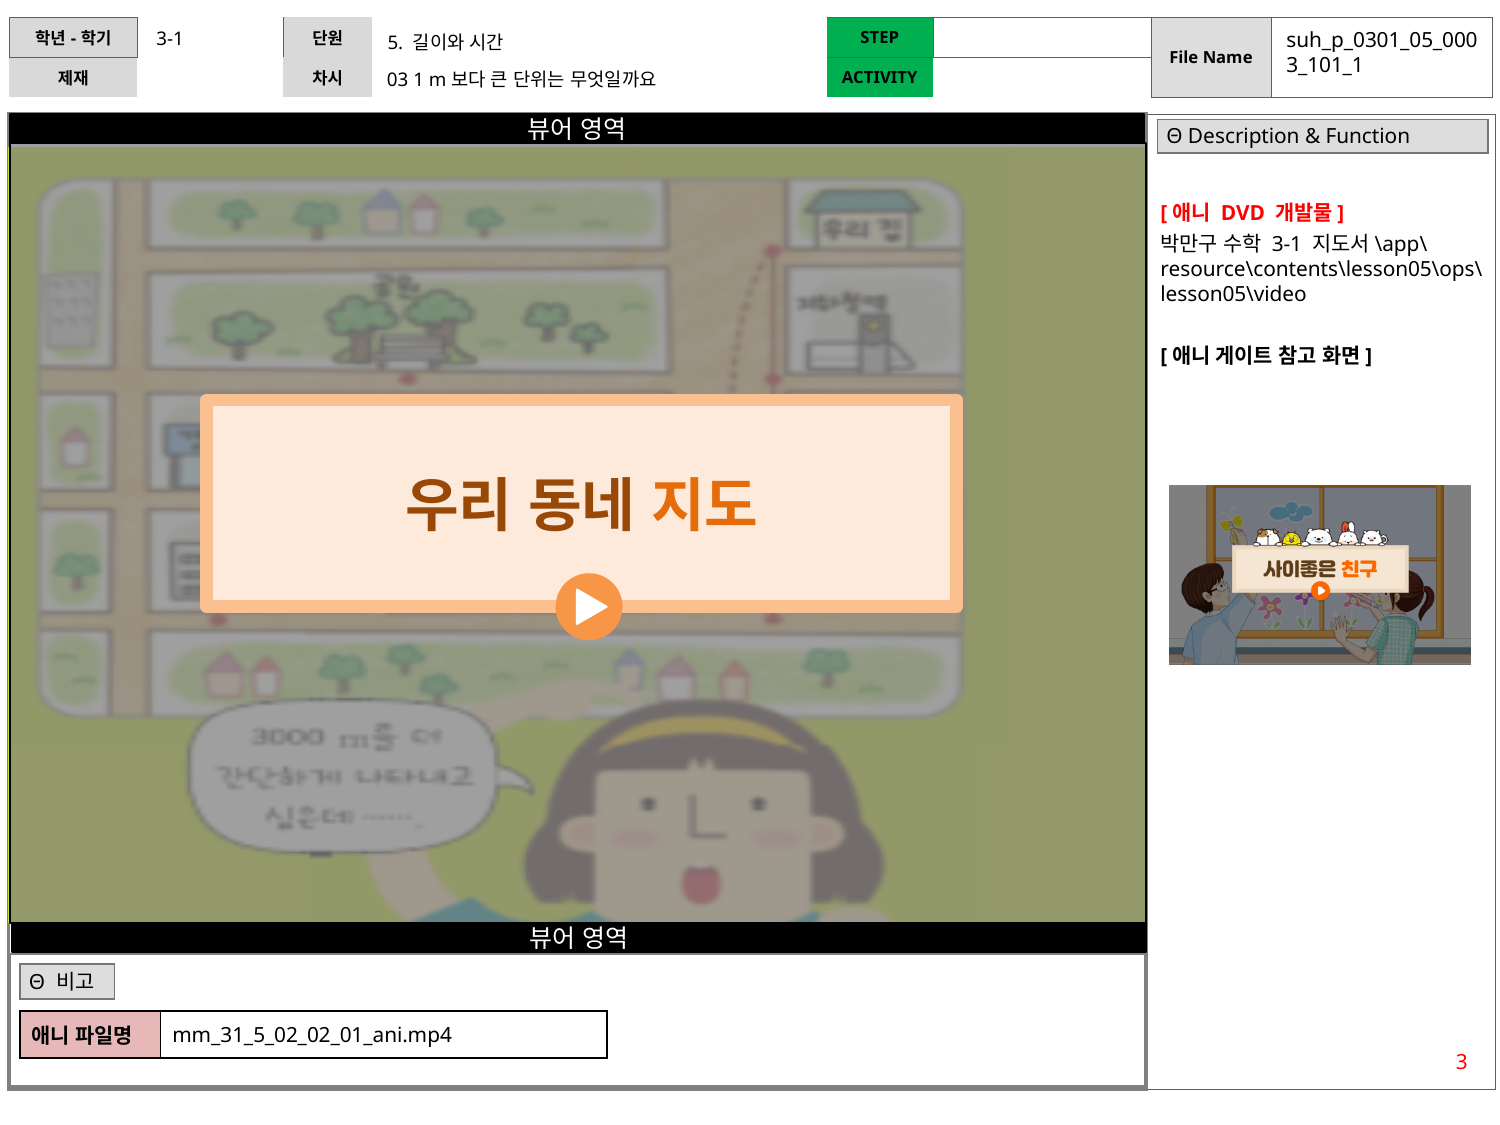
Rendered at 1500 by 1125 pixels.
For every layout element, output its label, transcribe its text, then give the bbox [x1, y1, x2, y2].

text_box 0 [8, 141, 1148, 149]
table_header mm_31_5_02_02_01_ani.mp4 [161, 1012, 606, 1057]
text_box suh_p_0301_05_0003_101_1 [1271, 18, 1500, 84]
table_header Θ Description & Function [1158, 120, 1487, 152]
text_box 03 1 m보다 큰 단위는 무엇일까요 [372, 60, 821, 96]
picture [1169, 485, 1471, 665]
table_header 애니 파일명 [21, 1012, 160, 1057]
picture [8, 147, 1146, 924]
text_box 5. 길이와 시간 [372, 23, 828, 48]
text_box [애니 DVD 개발물] 박만구 수학 3-1 지도서\app\resource\contents\lesson05\ops\lesson05\video [애니 게이트 참고 화면] [1150, 160, 1500, 501]
text_box 3-1 [141, 18, 284, 55]
